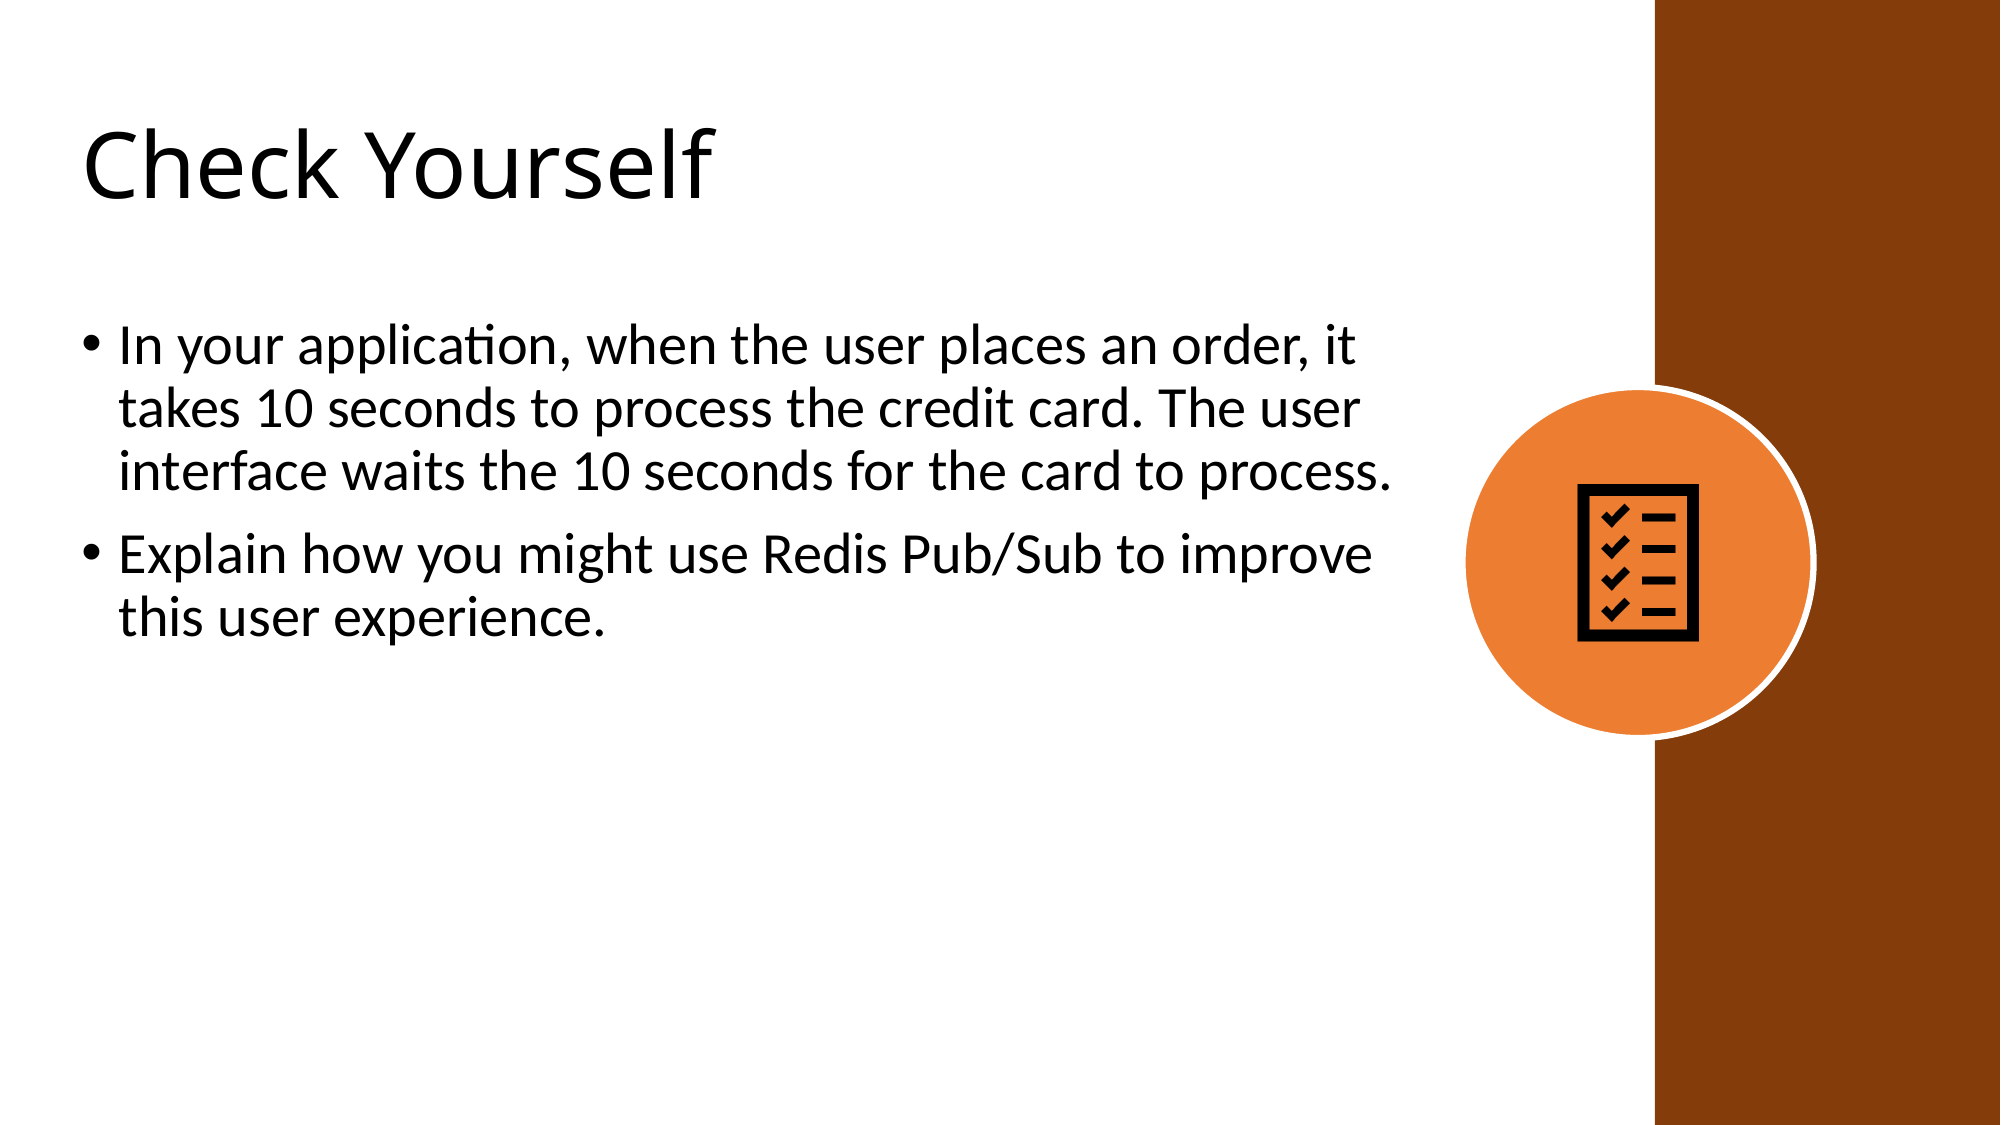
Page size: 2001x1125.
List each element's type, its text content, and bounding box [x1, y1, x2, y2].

list In your application, when the user places an order, it takes 10 seconds to process the credit card. The user interface waits the 10 seconds for the card to process. Explain how you might use Redis Pub/Sub to improve this user experience. [66, 306, 1463, 1021]
title Check Yourself [66, 59, 1463, 278]
picture [1544, 468, 1732, 657]
